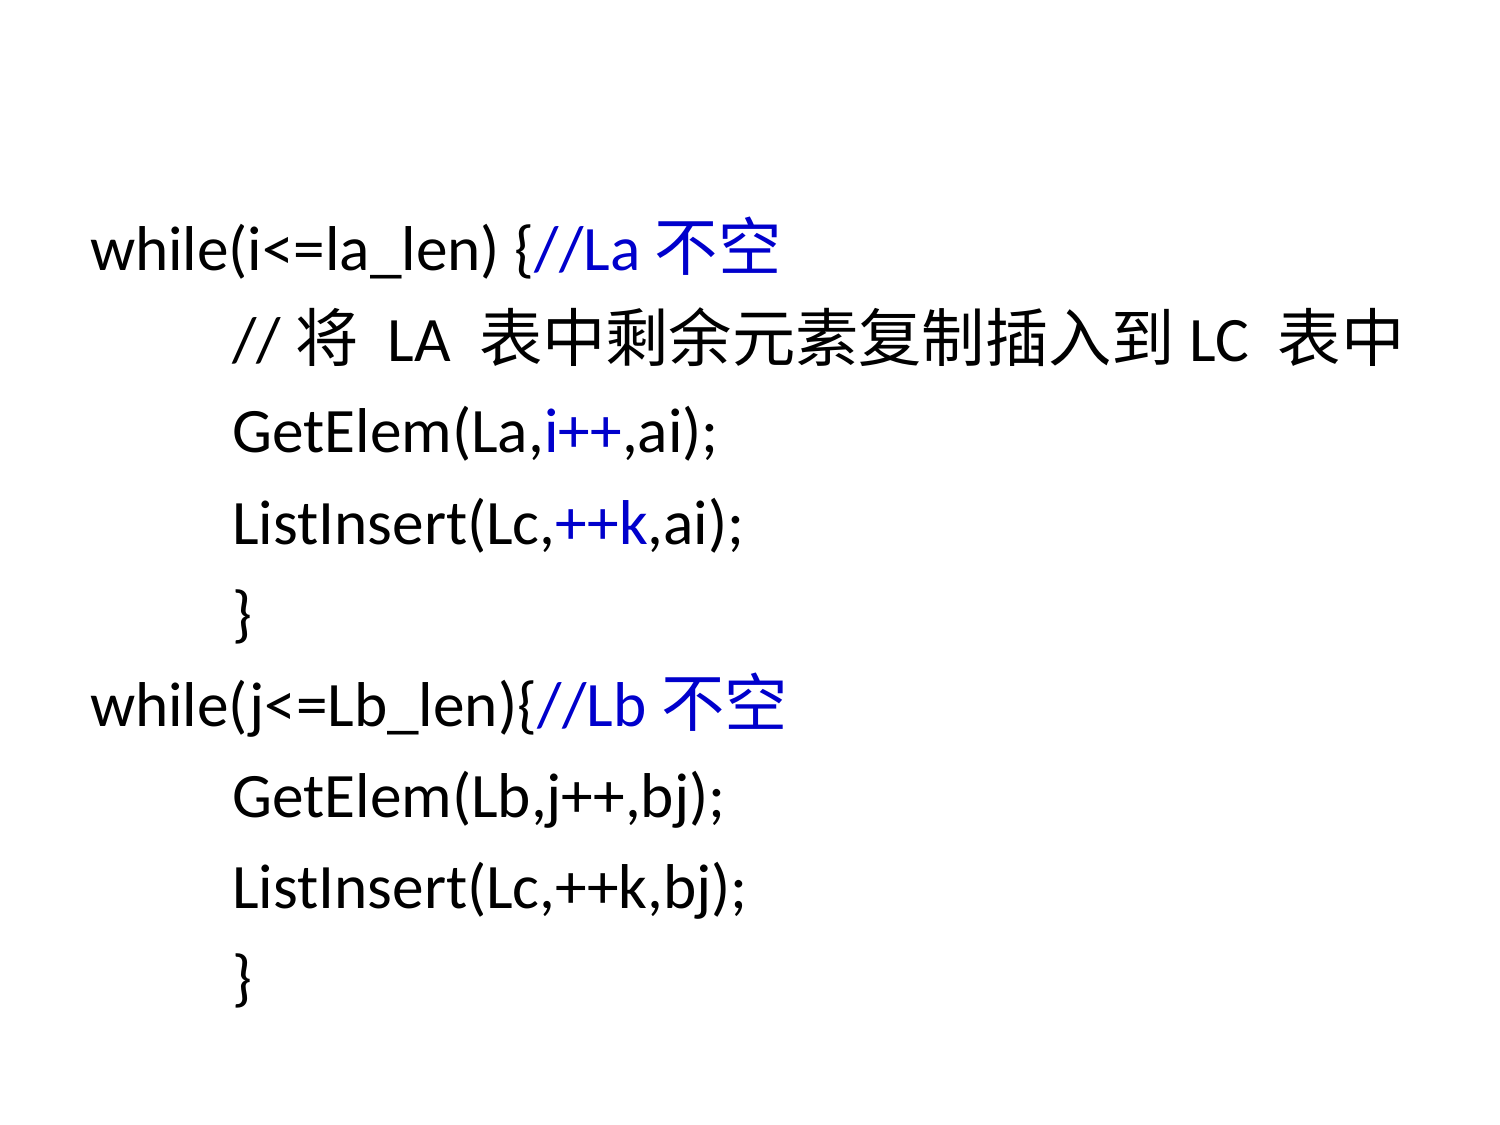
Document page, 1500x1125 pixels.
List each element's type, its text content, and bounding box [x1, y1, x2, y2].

list while(i<=la_len) {//La不空 //将 LA 表中剩余元素复制插入到LC 表中 GetElem(La,i++,ai); ListInsert(Lc,++k,ai); } while(j<=Lb_len){//Lb不空 GetElem(Lb,j++,bj); ListInsert(Lc,++k,bj); } [75, 184, 1425, 1094]
